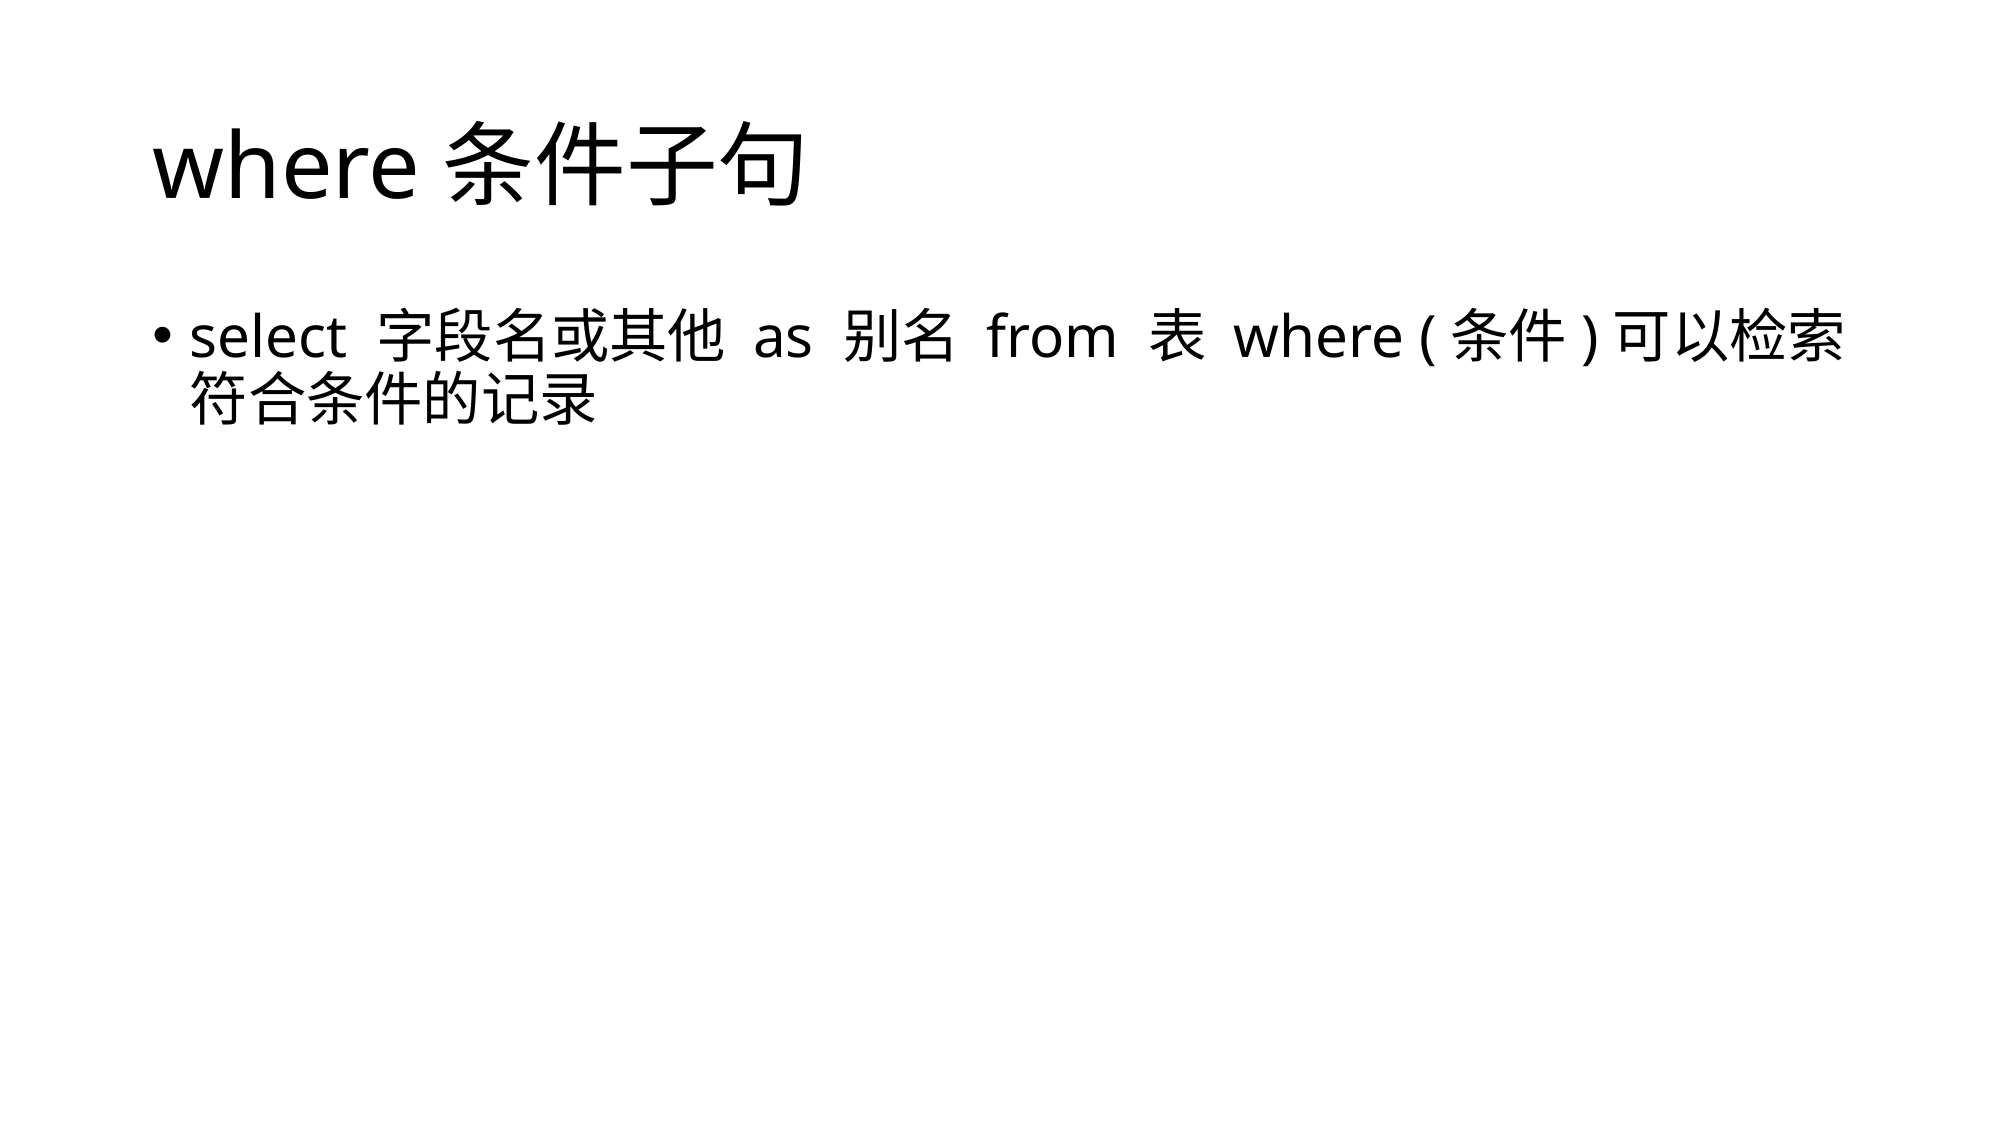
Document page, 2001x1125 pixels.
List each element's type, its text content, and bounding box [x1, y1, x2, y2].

title where条件子句 [137, 59, 1863, 278]
list select 字段名或其他 as 别名 from 表 where (条件)可以检索符合条件的记录 [137, 299, 1863, 1014]
